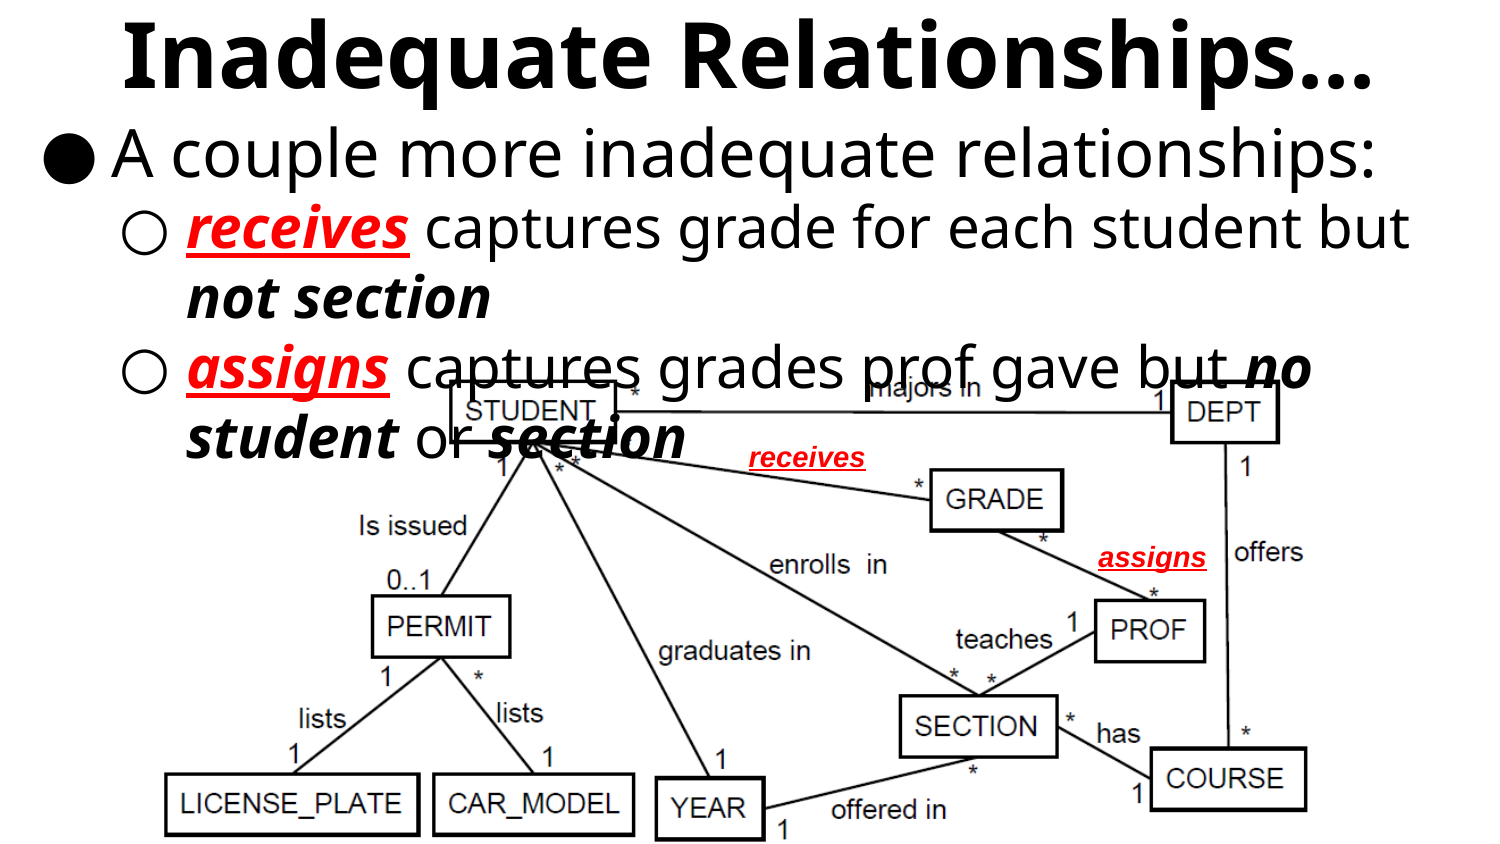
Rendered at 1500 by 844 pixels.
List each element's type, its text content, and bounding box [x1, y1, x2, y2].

picture [162, 373, 1312, 844]
title Inadequate Relationships... [0, 0, 1500, 104]
list A couple more inadequate relationships: receives captures grade for each student but not section assigns captures grades prof gave but no student or section [21, 103, 1500, 844]
